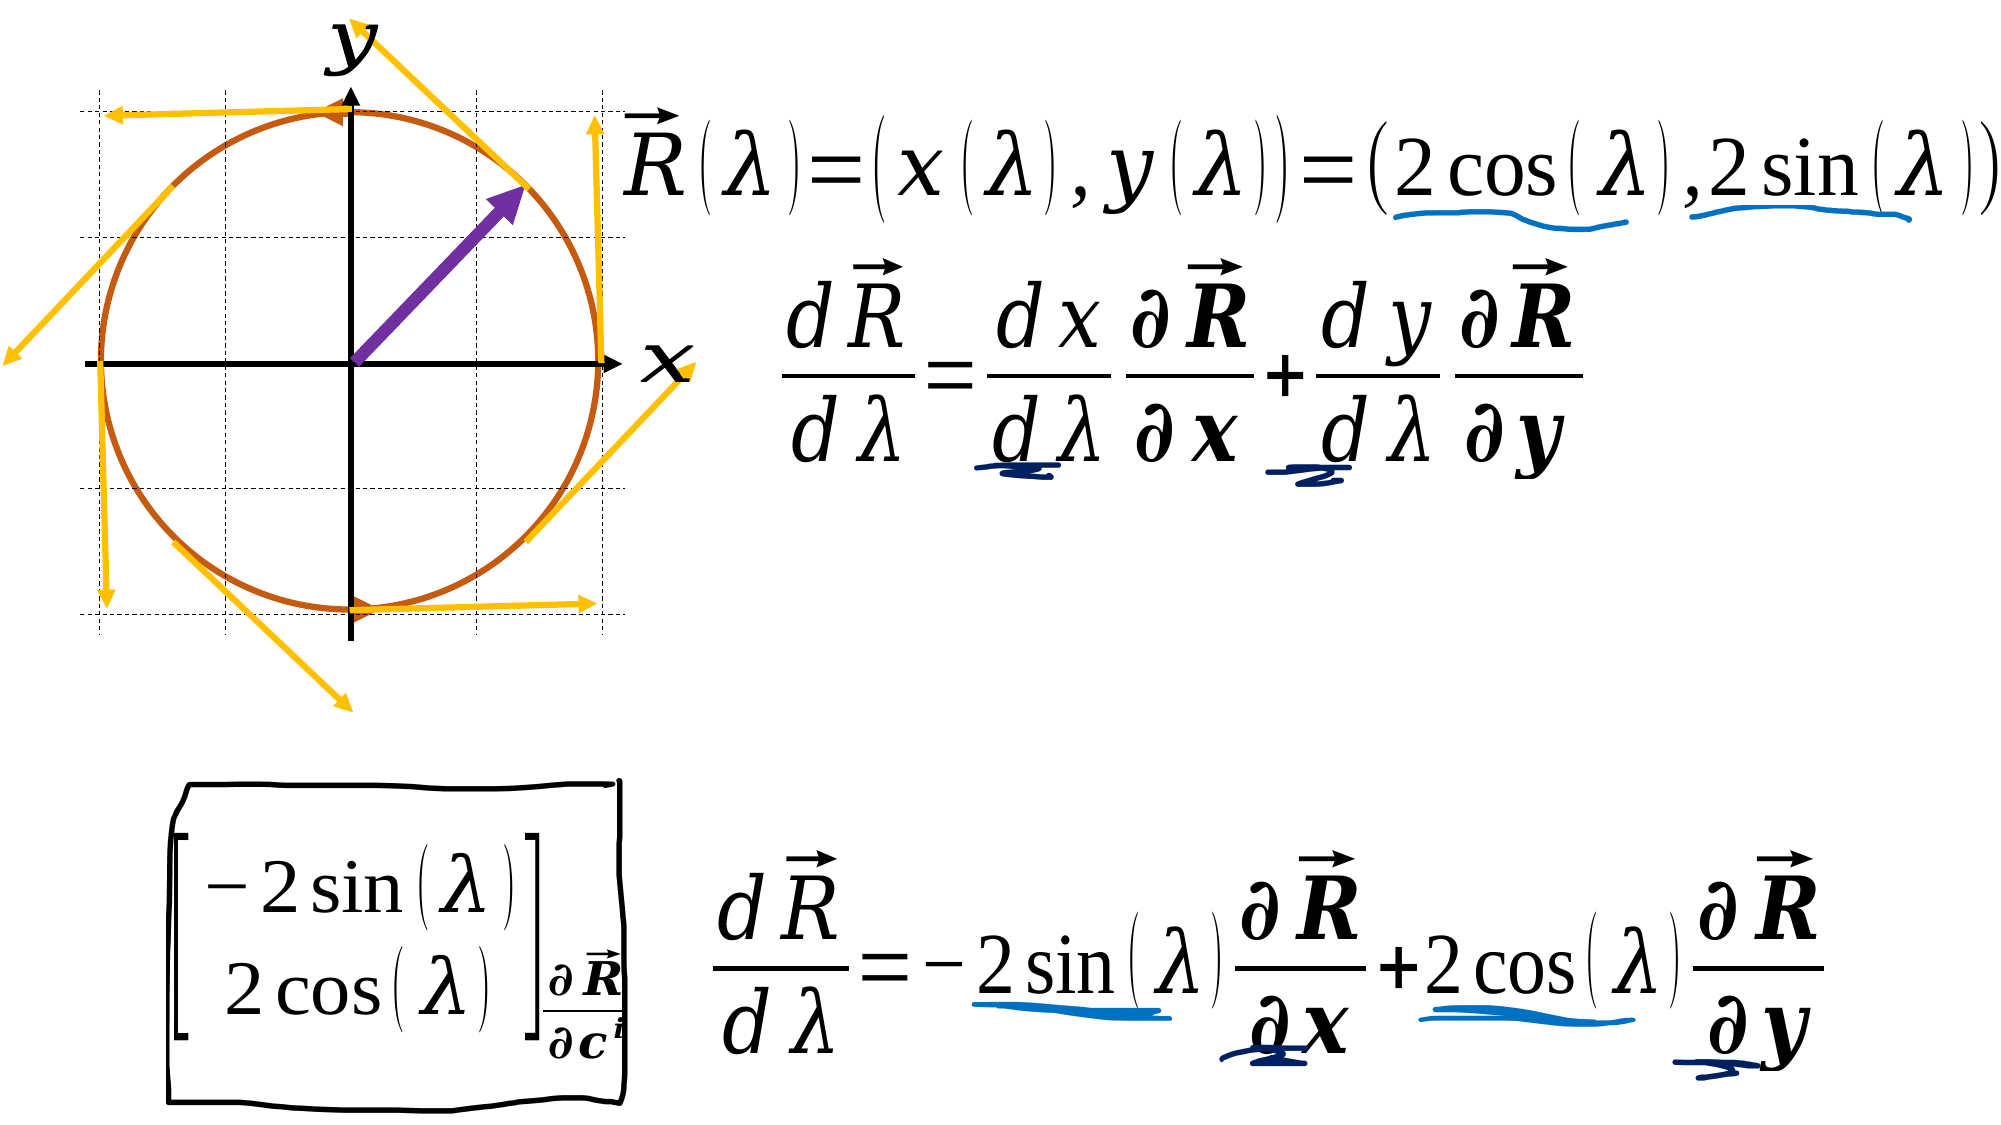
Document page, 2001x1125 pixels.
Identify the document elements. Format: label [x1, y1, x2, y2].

picture [166, 205, 1921, 1122]
text_box [80, 0, 699, 641]
text_box [24, 34, 676, 689]
